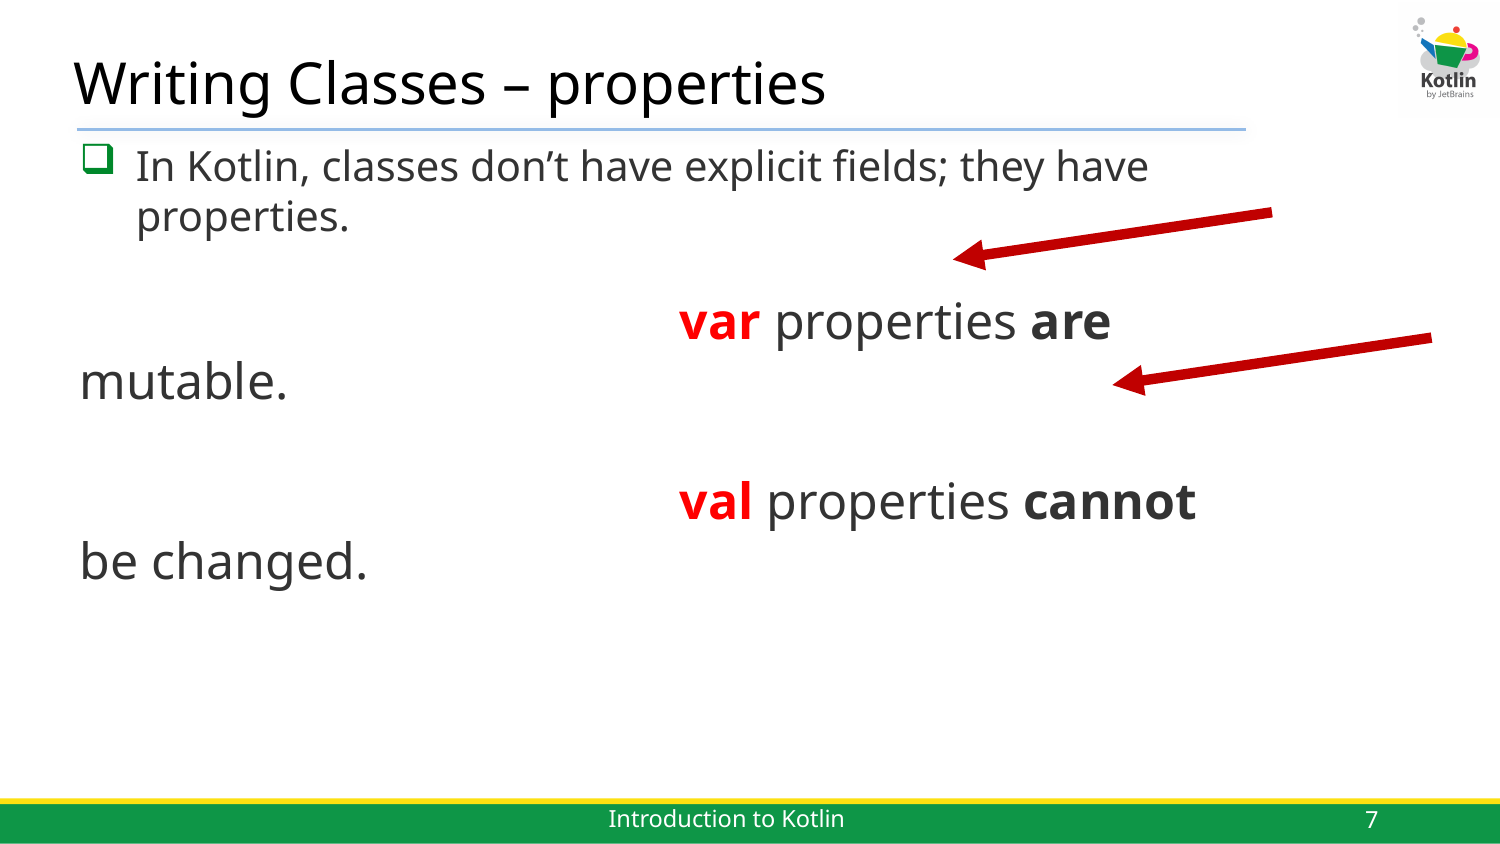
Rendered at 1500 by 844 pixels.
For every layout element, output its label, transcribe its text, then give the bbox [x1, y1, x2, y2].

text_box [952, 211, 1273, 260]
slide_number 7 [1074, 799, 1388, 844]
picture [1398, 2, 1500, 118]
text_box In Kotlin, classes don’t have explicit fields; they have properties. var properties are mutable. val properties cannot be changed. [64, 131, 1239, 627]
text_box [1112, 337, 1432, 386]
footer Introduction to Kotlin [527, 802, 927, 843]
title Writing Classes – properties [64, 0, 1341, 126]
